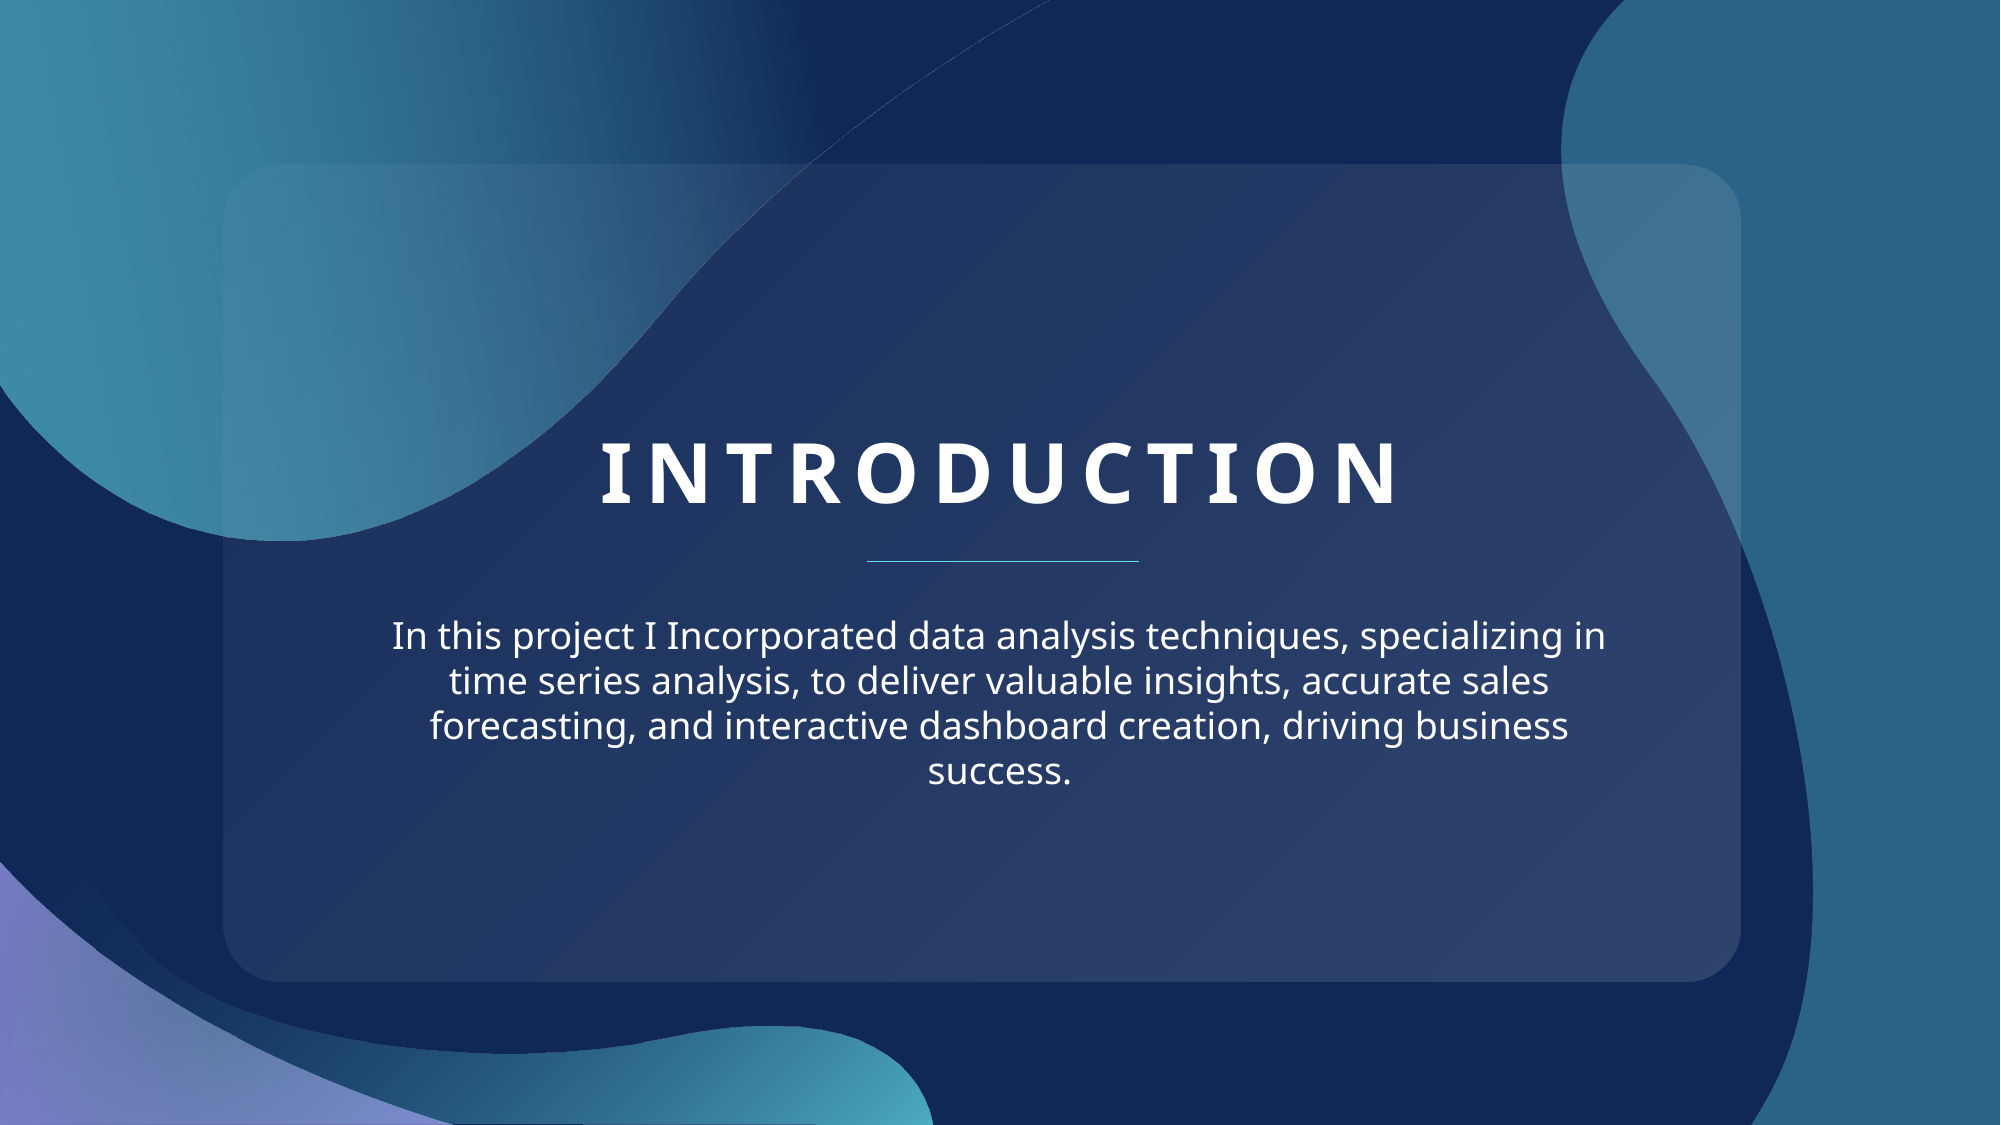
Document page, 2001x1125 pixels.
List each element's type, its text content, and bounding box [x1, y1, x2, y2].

subtitle In this project I Incorporated data analysis techniques, specializing in time series analysis, to deliver valuable insights, accurate sales forecasting, and interactive dashboard creation, driving business success. [365, 604, 1635, 791]
title INTRODUCTION [365, 353, 1635, 530]
